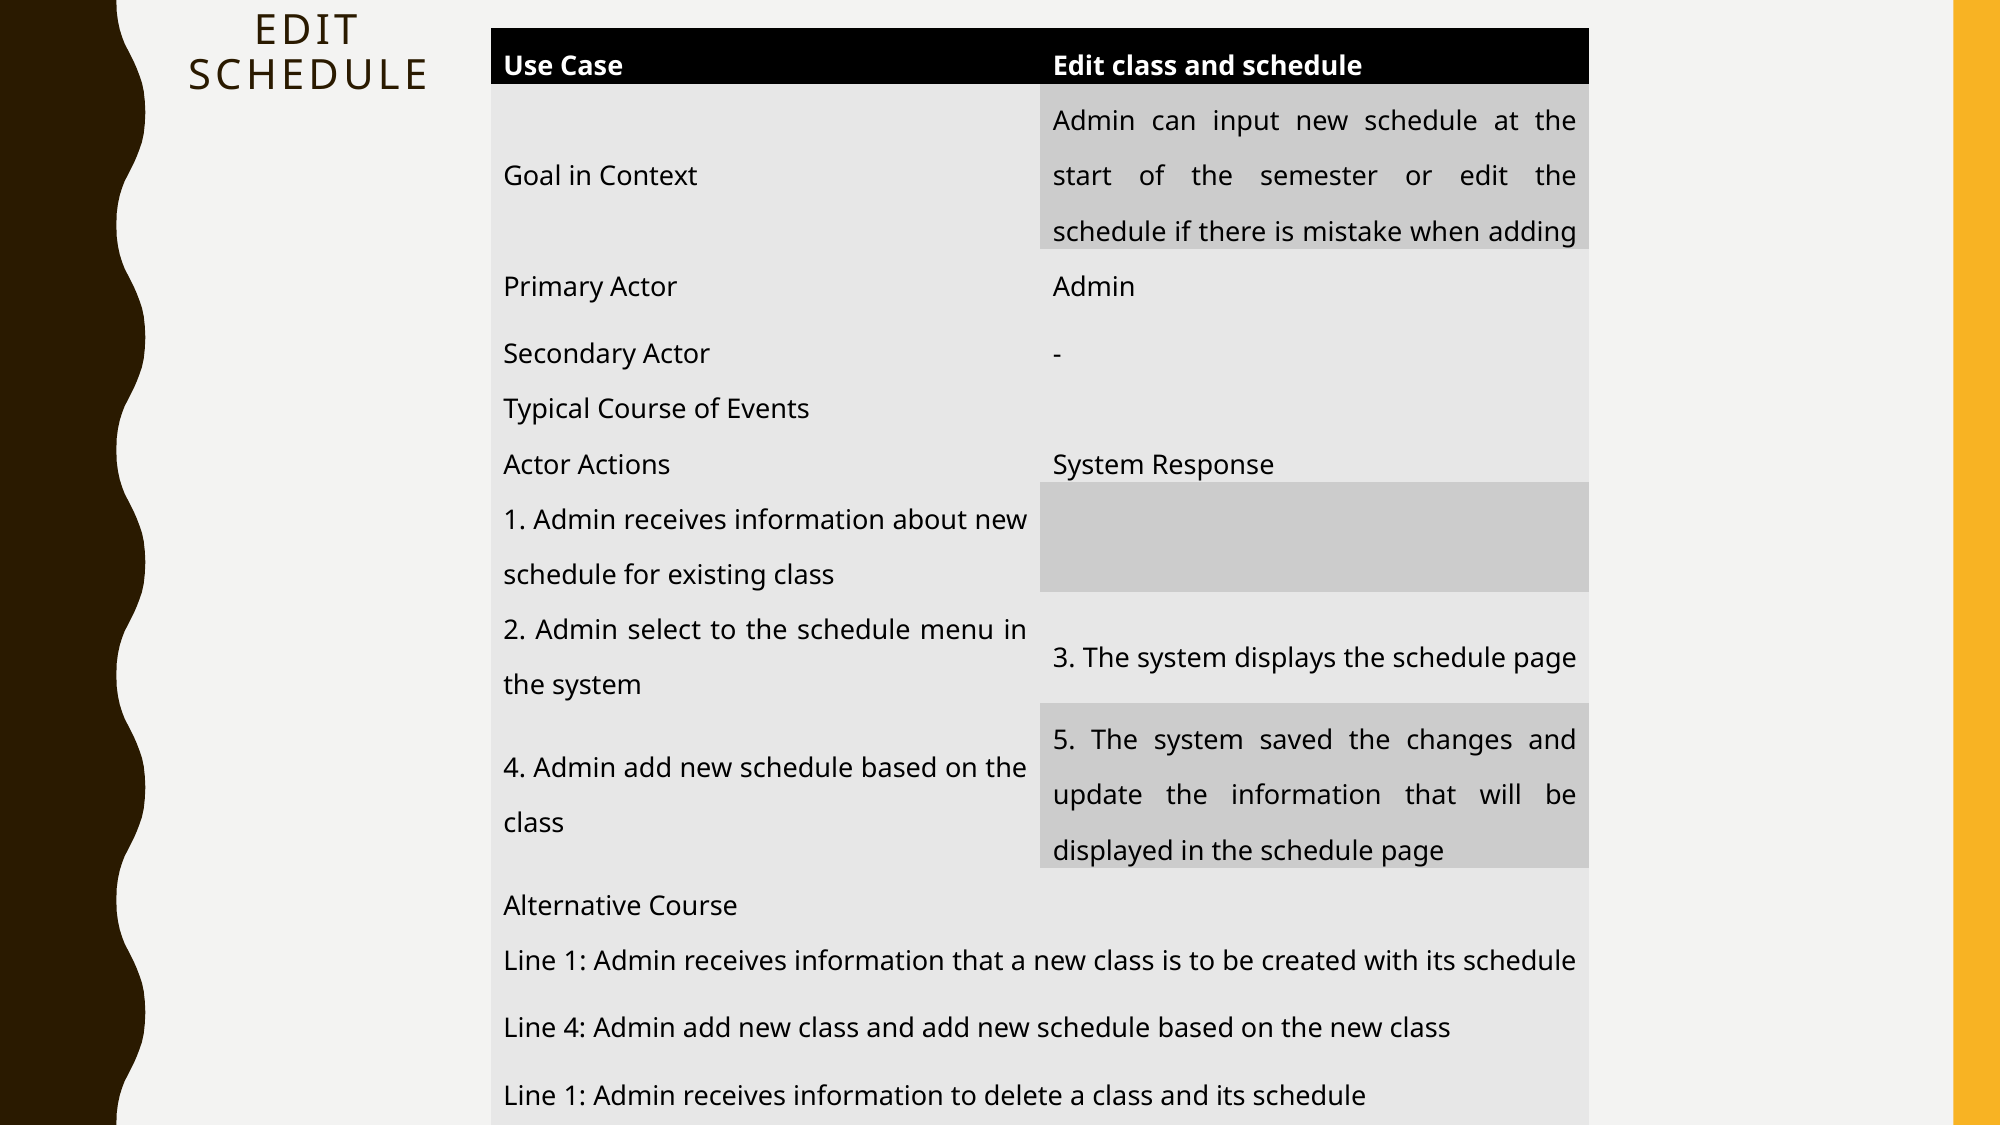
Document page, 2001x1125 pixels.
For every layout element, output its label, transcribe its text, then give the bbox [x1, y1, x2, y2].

table_cell Alternative Course [491, 868, 1589, 923]
table_cell Actor Actions [491, 427, 1040, 482]
table_cell 4. Admin add new schedule based on the class [491, 703, 1040, 868]
table_cell Line 1: Admin receives information that a new class is to be created with its schedule Line 4: Admin add new class and add new schedule based on the new class Line 1: Admin receives information to delete a class and its schedule Line 4: Admin delete the class and its schedule [491, 923, 1589, 1125]
table_cell Admin - [1040, 249, 1589, 372]
table_cell System Response [1040, 427, 1589, 482]
table_cell 2. Admin select to the schedule menu in the system [491, 592, 1040, 703]
table_cell 5. The system saved the changes and update the information that will be displayed in the schedule page [1040, 703, 1589, 868]
table_cell Goal in Context [491, 84, 1040, 249]
table_header Use Case [491, 28, 1040, 84]
table_header Edit class and schedule [1040, 28, 1589, 84]
table_cell [1040, 482, 1589, 592]
table_cell 3. The system displays the schedule page [1040, 592, 1589, 703]
table_cell Primary Actor Secondary Actor [491, 249, 1040, 372]
table_cell 1. Admin receives information about new schedule for existing class [491, 482, 1040, 592]
table_cell Admin can input new schedule at the start of the semester or edit the schedule if there is mistake when adding [1040, 84, 1589, 249]
title Edit schedule [120, 15, 496, 91]
table_cell Typical Course of Events [491, 372, 1589, 427]
